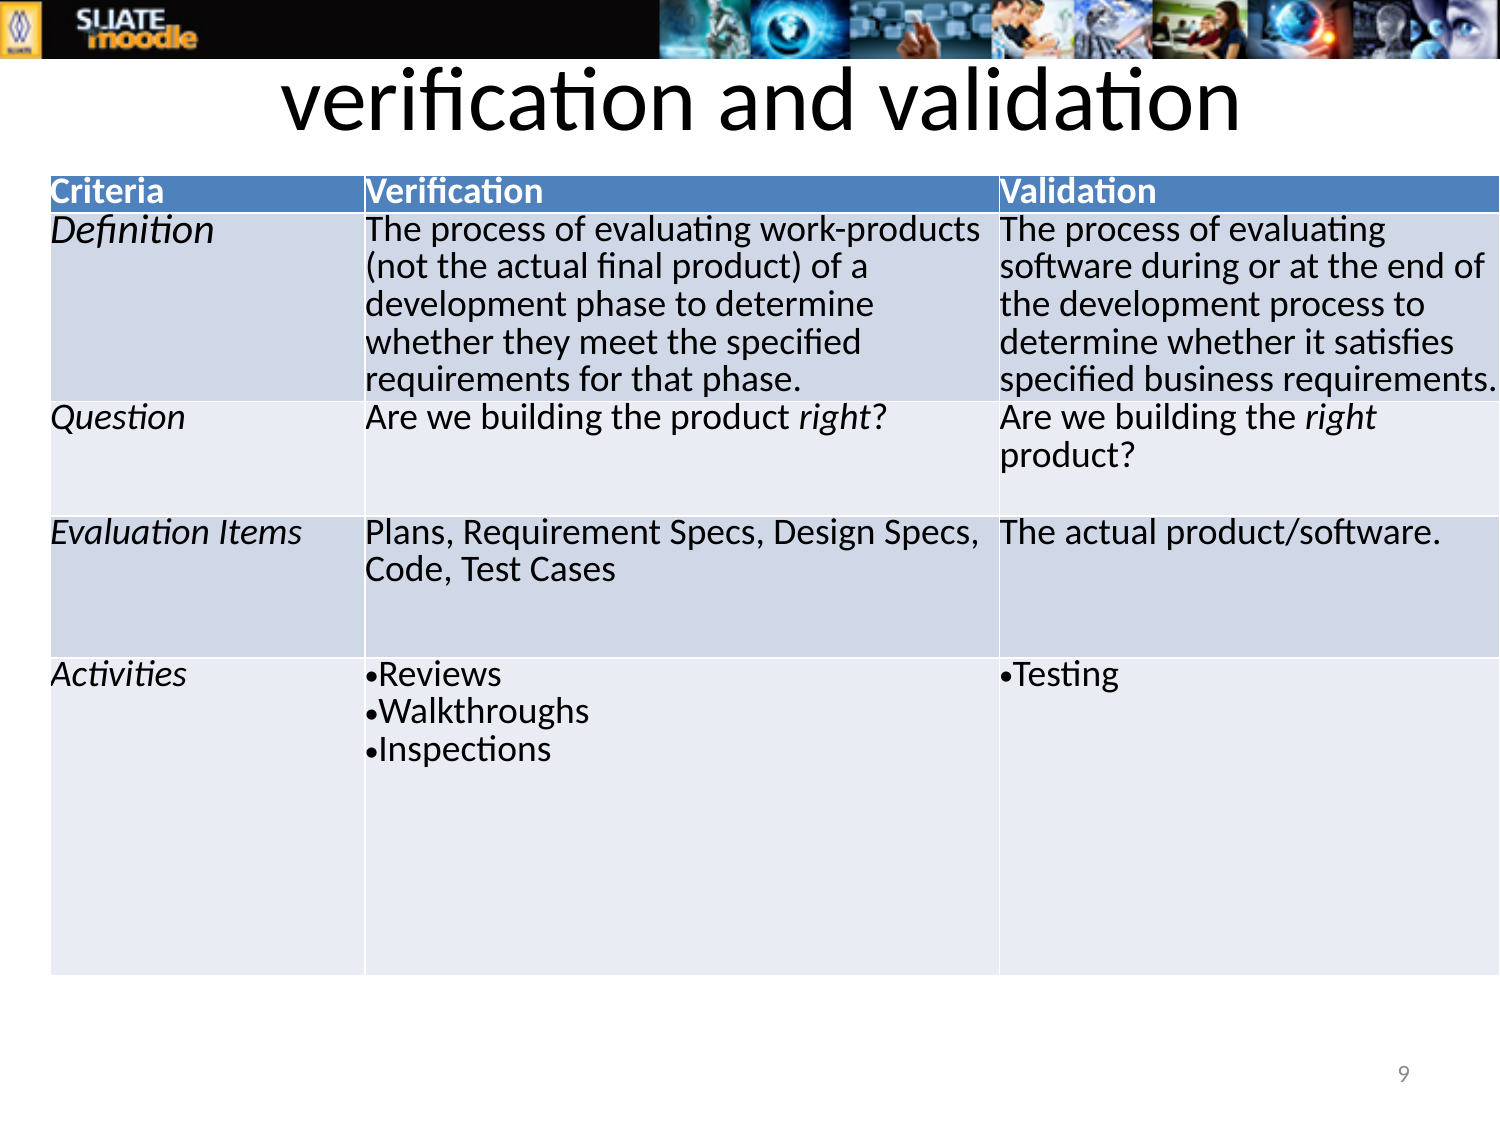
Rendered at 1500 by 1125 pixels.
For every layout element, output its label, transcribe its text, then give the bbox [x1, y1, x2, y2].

title verification and validation [87, 0, 1438, 174]
table_cell Activities [51, 659, 364, 975]
table_cell Testing [1000, 659, 1499, 975]
table_cell The process of evaluating software during or at the end of the development process to determine whether it satisfies specified business requirements. [1000, 214, 1499, 401]
slide_number 9 [1074, 1042, 1425, 1103]
picture [1438, 0, 1500, 59]
table_cell The process of evaluating work-products (not the actual final product) of a development phase to determine whether they meet the specified requirements for that phase. [366, 214, 999, 401]
table_header Validation [1000, 176, 1499, 212]
table_cell Definition [51, 214, 364, 401]
table_cell Reviews Walkthroughs Inspections [366, 659, 999, 975]
table_cell Are we building the right product? [1000, 402, 1499, 515]
table_header Criteria [51, 176, 364, 212]
table_cell Plans, Requirement Specs, Design Specs, Code, Test Cases [366, 517, 999, 657]
table_cell Evaluation Items [51, 517, 364, 657]
table_cell The actual product/software. [1000, 517, 1499, 657]
picture [0, 0, 87, 59]
table_cell Are we building the product right? [366, 402, 999, 515]
table_cell Question [51, 402, 364, 515]
table_header Verification [366, 176, 999, 212]
